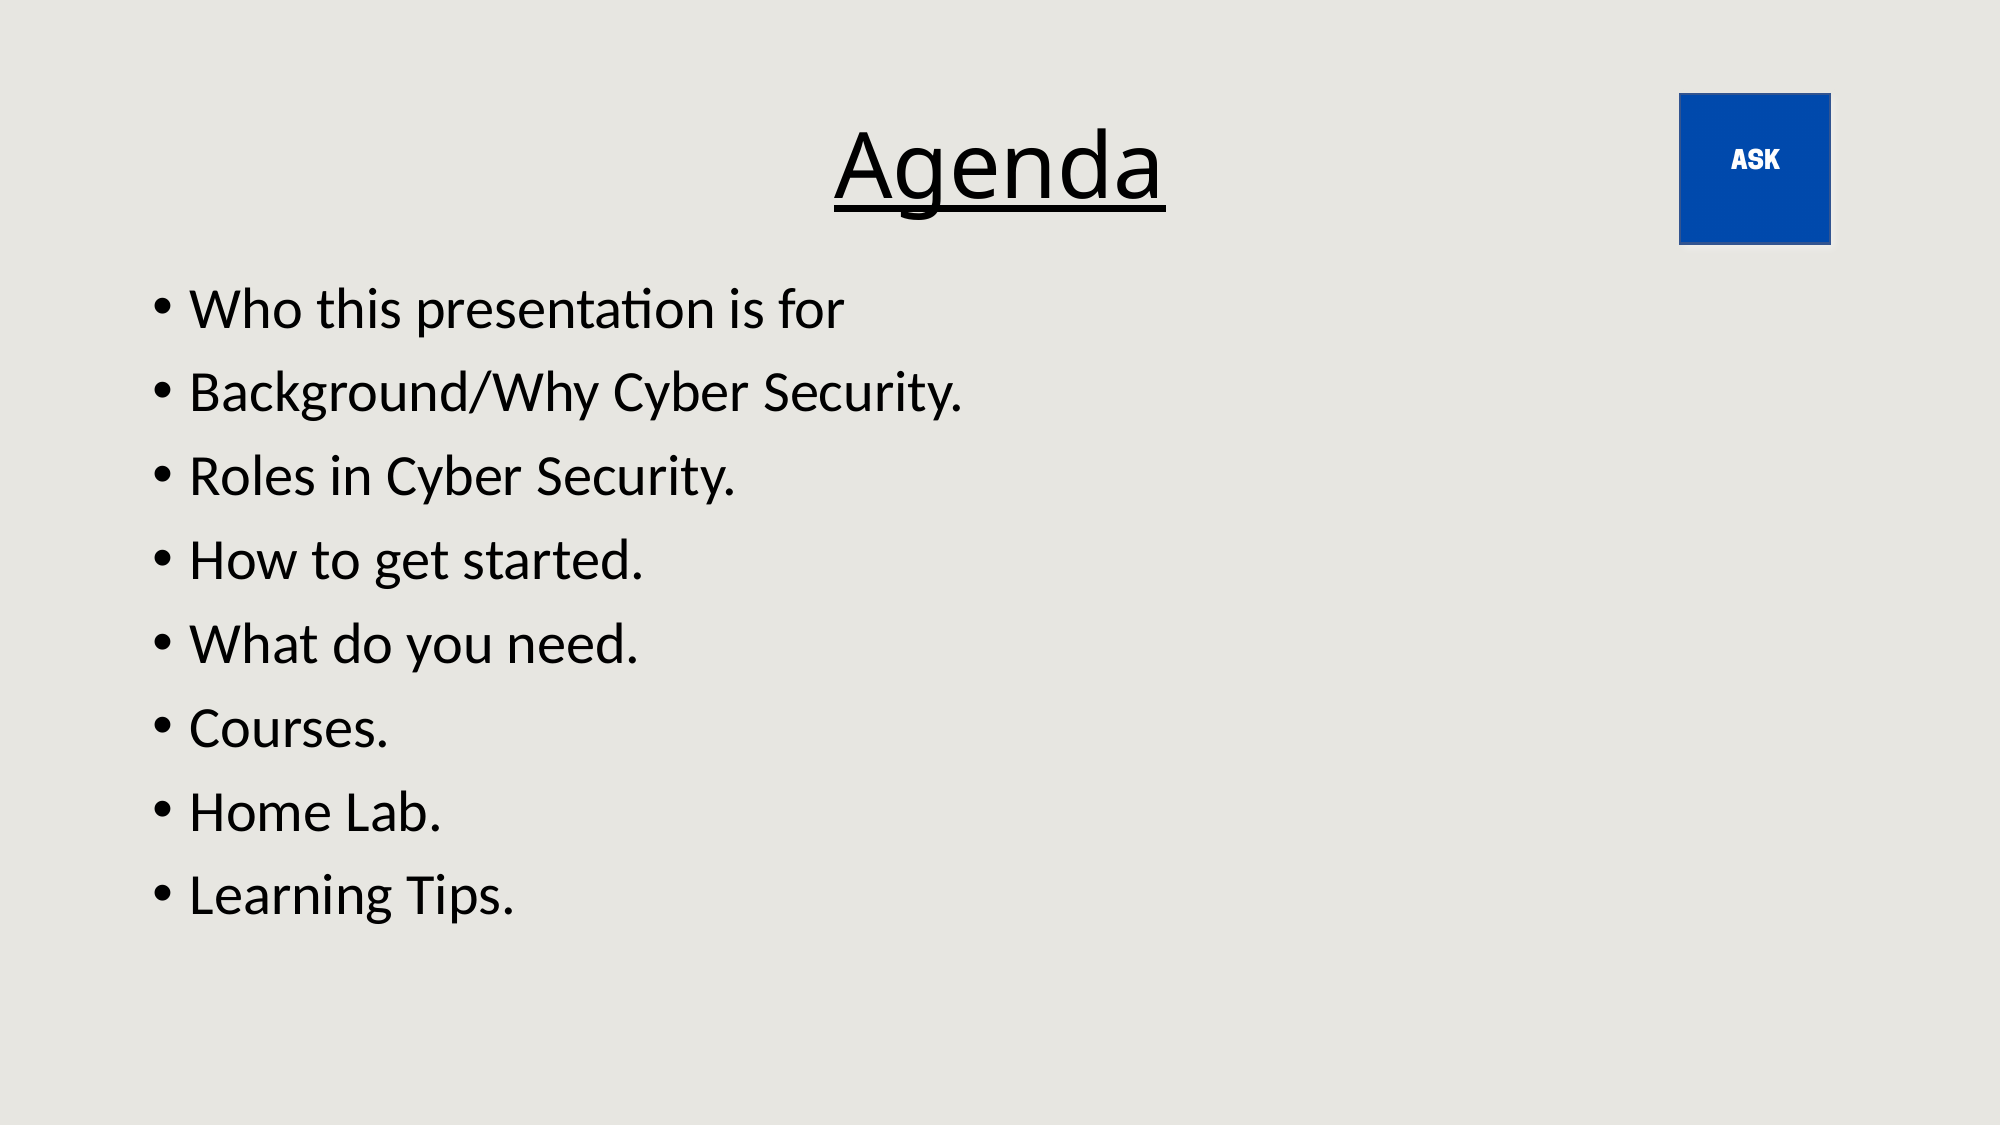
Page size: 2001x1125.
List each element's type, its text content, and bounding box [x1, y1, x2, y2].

list Who this presentation is for Background/Why Cyber Security. Roles in Cyber Security. How to get started. What do you need. Courses. Home Lab. Learning Tips. [137, 270, 1863, 985]
title Agenda [137, 59, 1863, 270]
